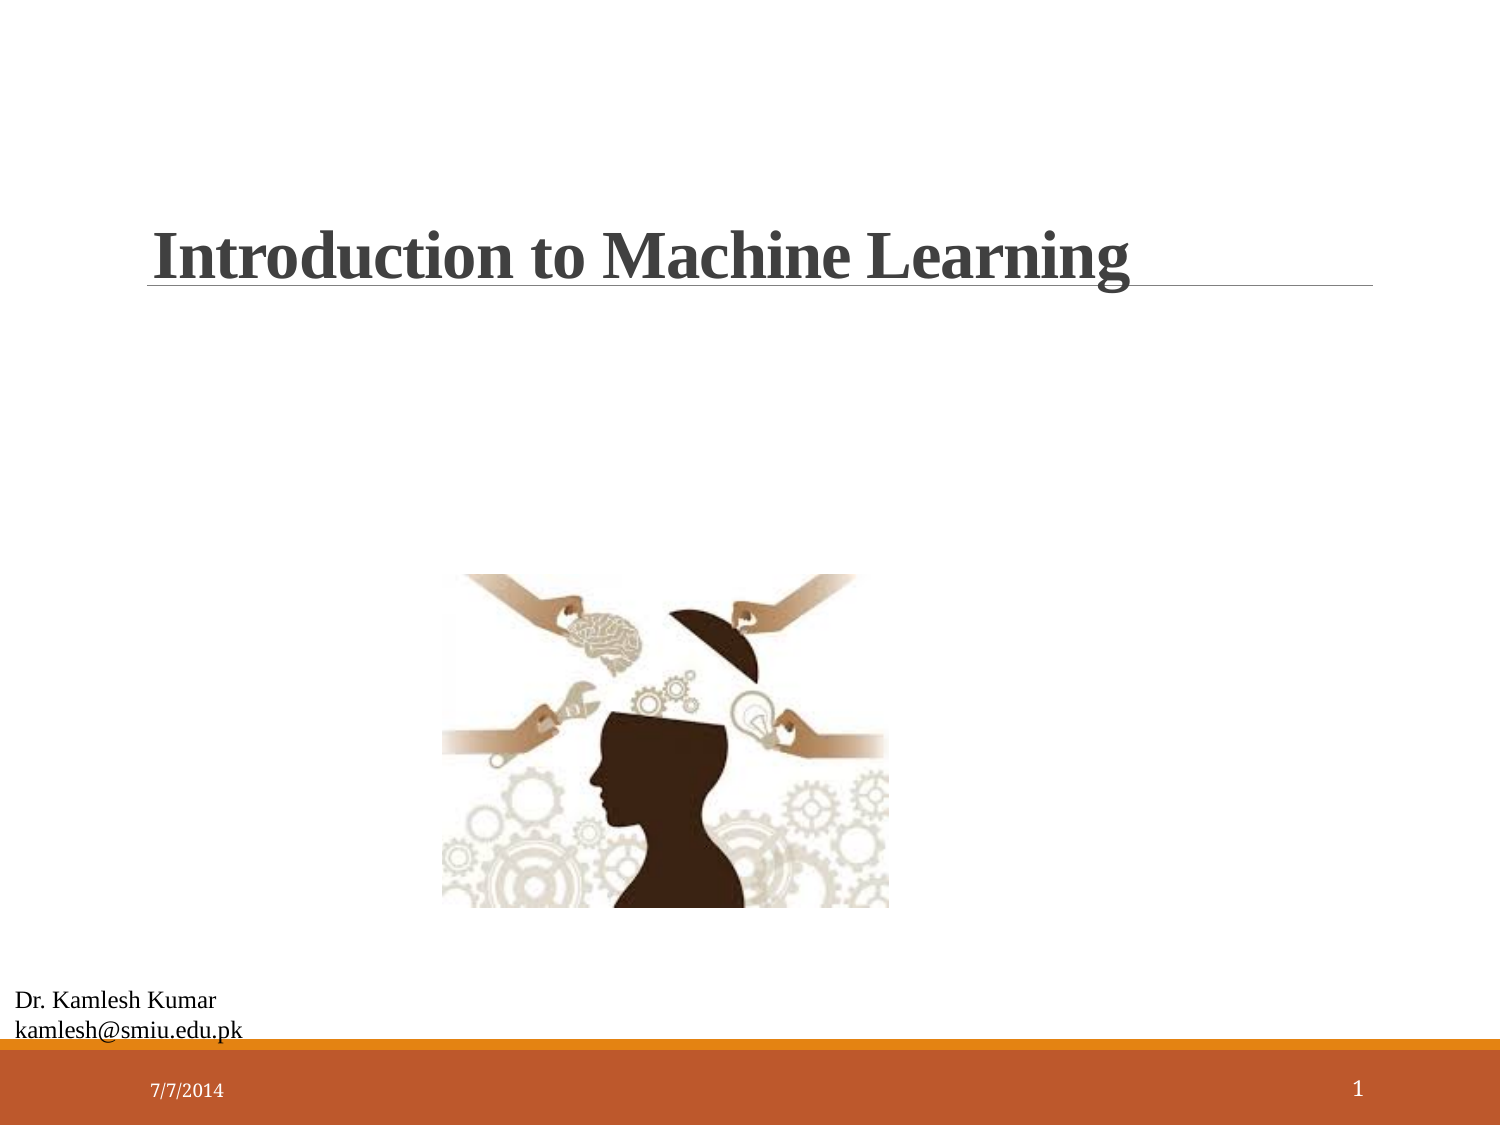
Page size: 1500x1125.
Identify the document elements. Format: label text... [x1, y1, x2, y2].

text_box Dr. Kamlesh Kumar kamlesh@smiu.edu.pk [0, 975, 290, 1051]
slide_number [135, 1059, 440, 1120]
title Introduction to Machine Learning [137, 113, 1376, 352]
slide_number 1 [1218, 1059, 1380, 1120]
picture [442, 573, 889, 909]
